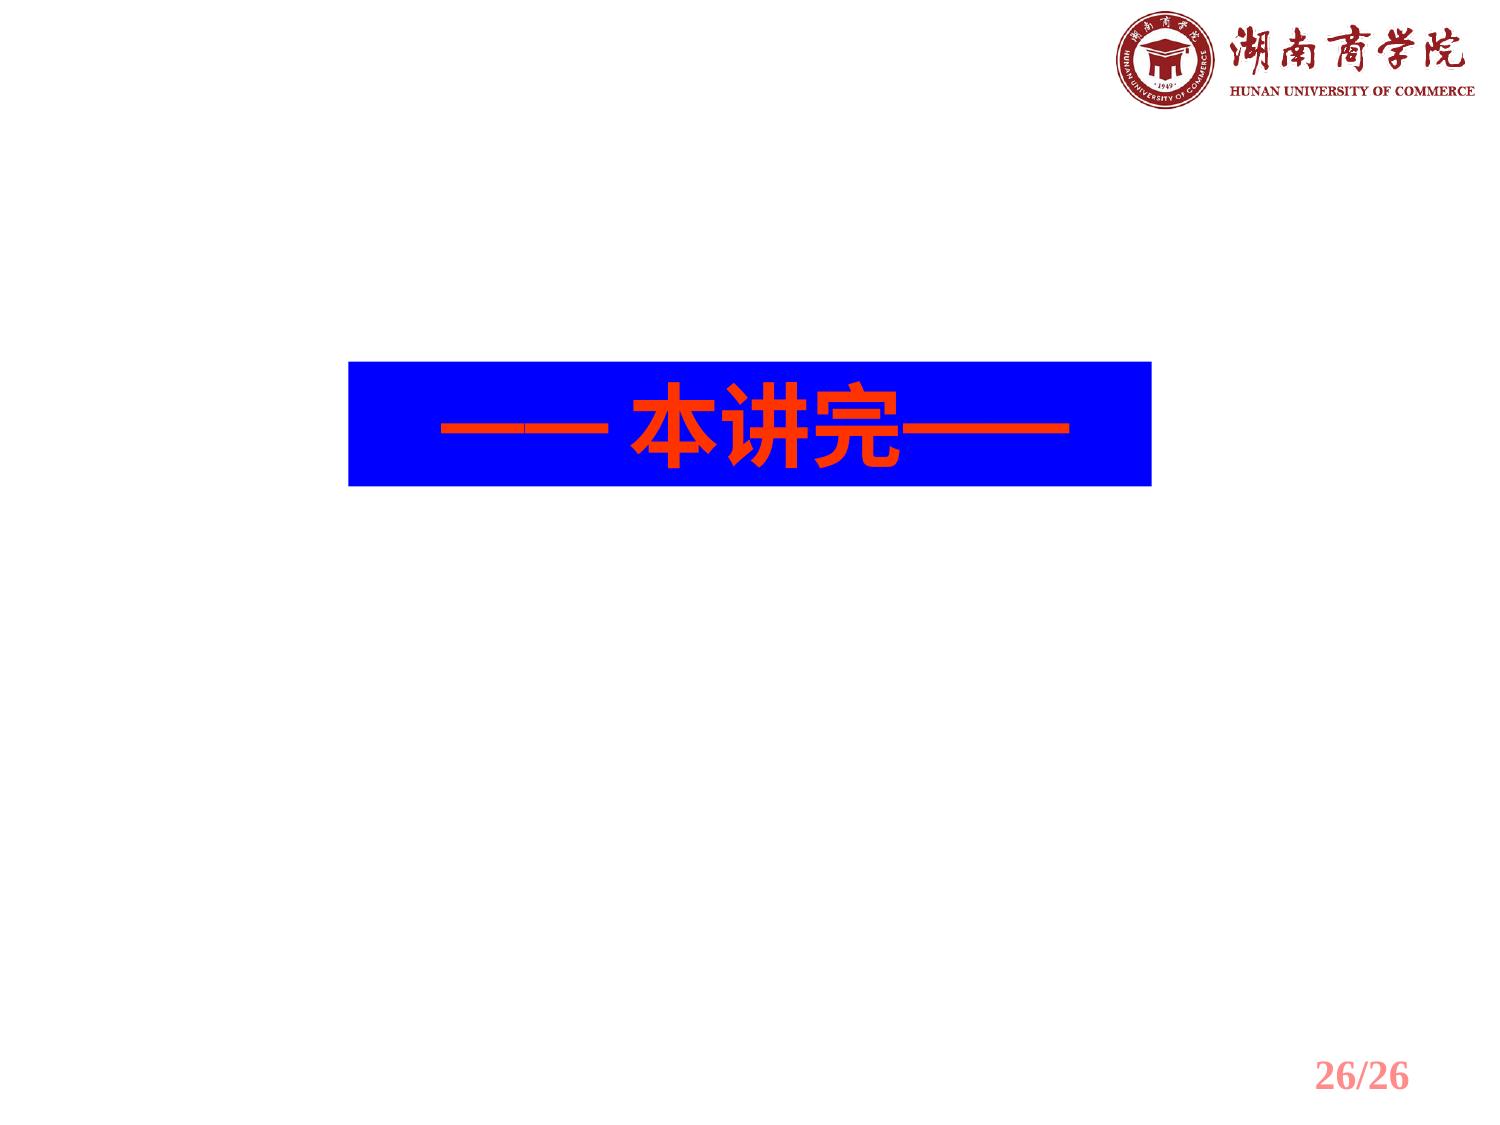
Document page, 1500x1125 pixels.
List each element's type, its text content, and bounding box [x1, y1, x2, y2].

slide_number 26/26 [1074, 1042, 1425, 1103]
picture [1086, 2, 1500, 115]
text_box ━━本讲完━━ [348, 361, 1152, 487]
